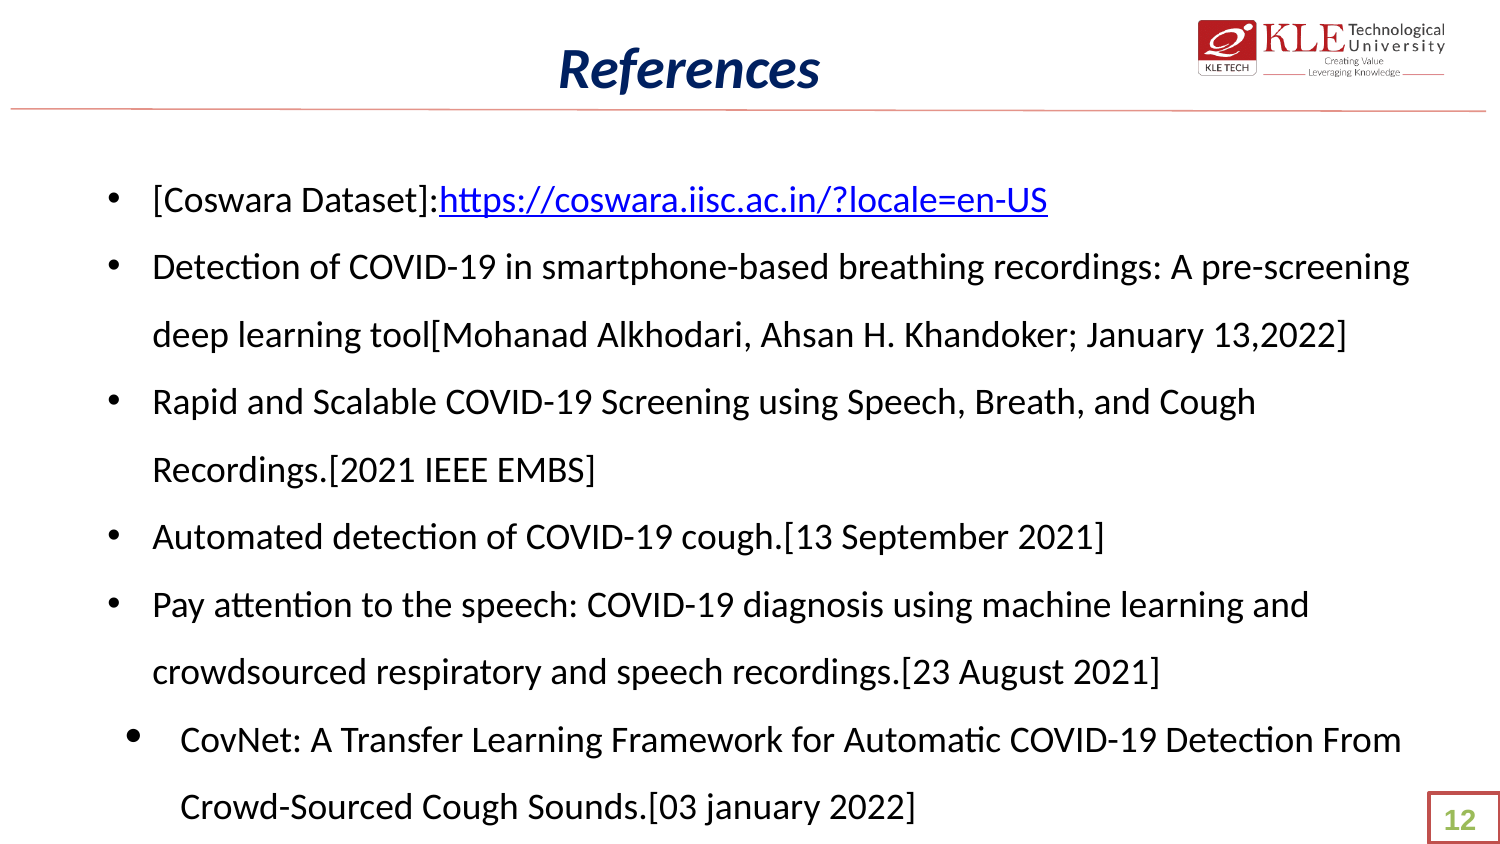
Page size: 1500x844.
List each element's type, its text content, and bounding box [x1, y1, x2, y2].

picture [1194, 17, 1451, 78]
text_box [10, 108, 1487, 112]
text_box [Coswara Dataset]:https://coswara.iisc.ac.in/?locale=en-US Detection of COVID-19 in smartphone-based breathing recordings: A pre-screening deep learning tool[Mohanad Alkhodari, Ahsan H. Khandoker; January 13,2022] Rapid and Scalable COVID-19 Screening using Speech, Breath, and Cough Recordings.[2021 IEEE EMBS] Automated detection of COVID-19 cough.[13 September 2021] Pay attention to the speech: COVID-19 diagnosis using machine learning and crowdsourced respiratory and speech recordings.[23 August 2021] CovNet: A Transfer Learning Framework for Automatic COVID-19 Detection From Crowd-Sourced Cough Sounds.[03 january 2022] [90, 137, 1440, 844]
text_box References [30, 22, 1079, 106]
text_box ‹#› [1440, 793, 1500, 844]
